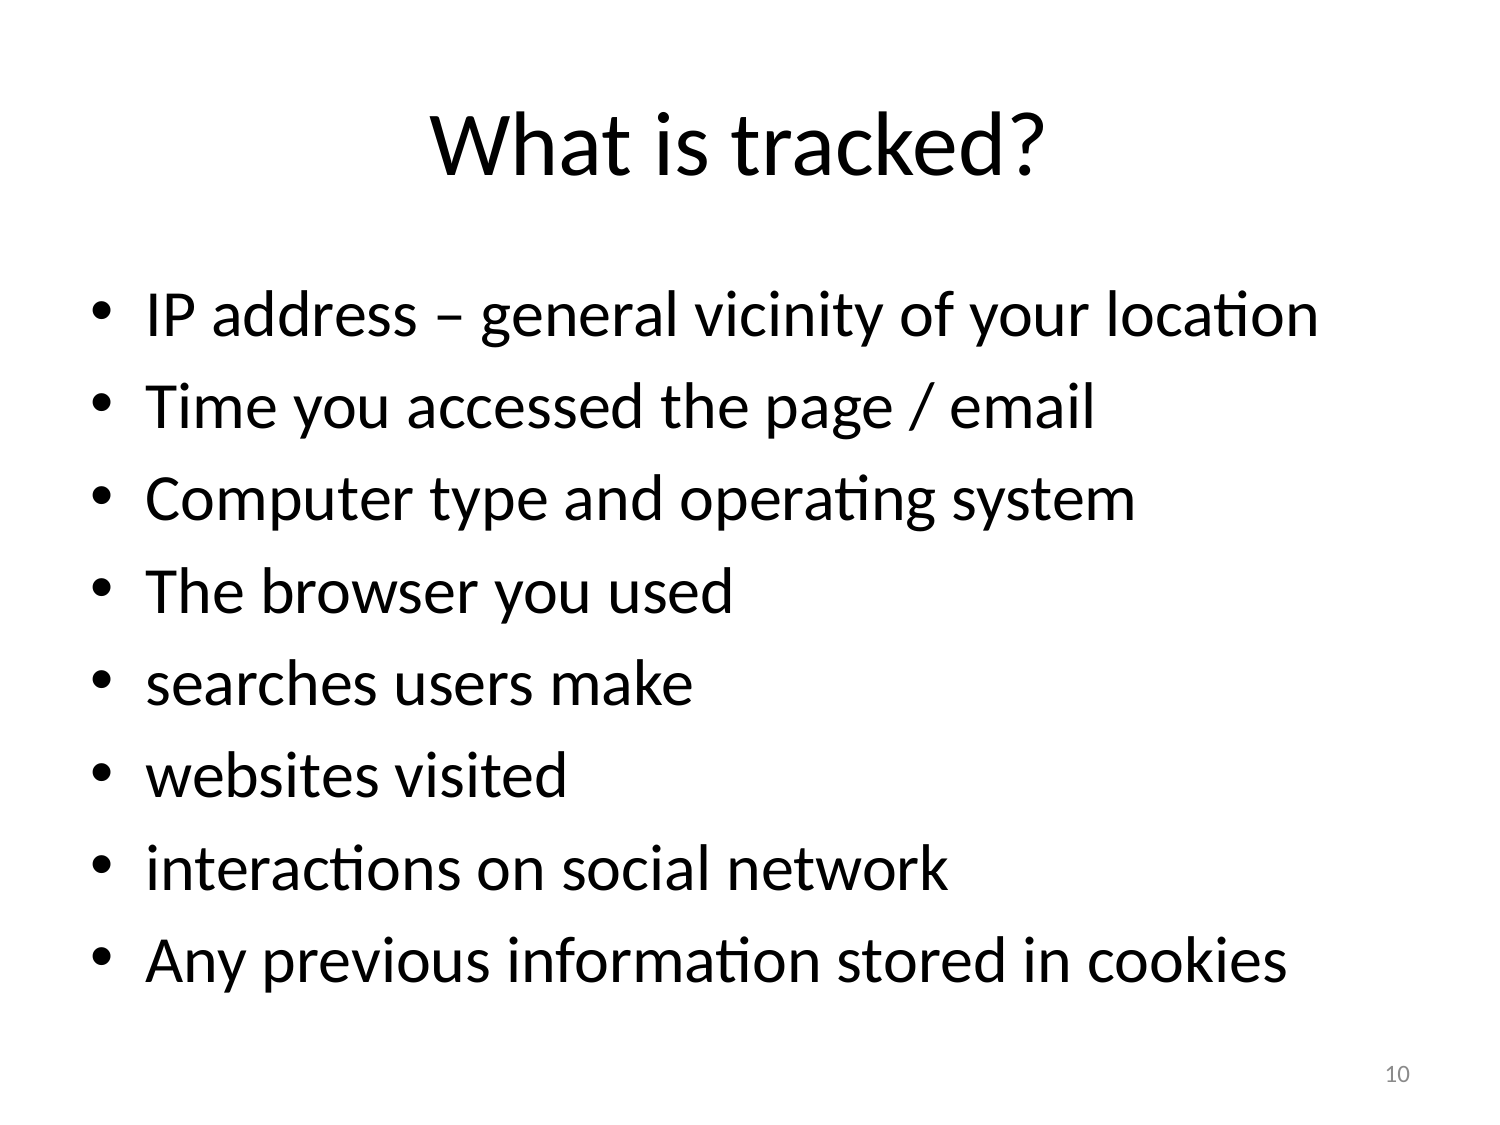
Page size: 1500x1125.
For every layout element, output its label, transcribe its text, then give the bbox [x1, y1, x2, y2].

slide_number 10 [1074, 1042, 1425, 1103]
list IP address – general vicinity of your location Time you accessed the page / email Computer type and operating system The browser you used searches users make websites visited interactions on social network Any previous information stored in cookies [75, 262, 1425, 1005]
title What is tracked? [75, 45, 1425, 233]
